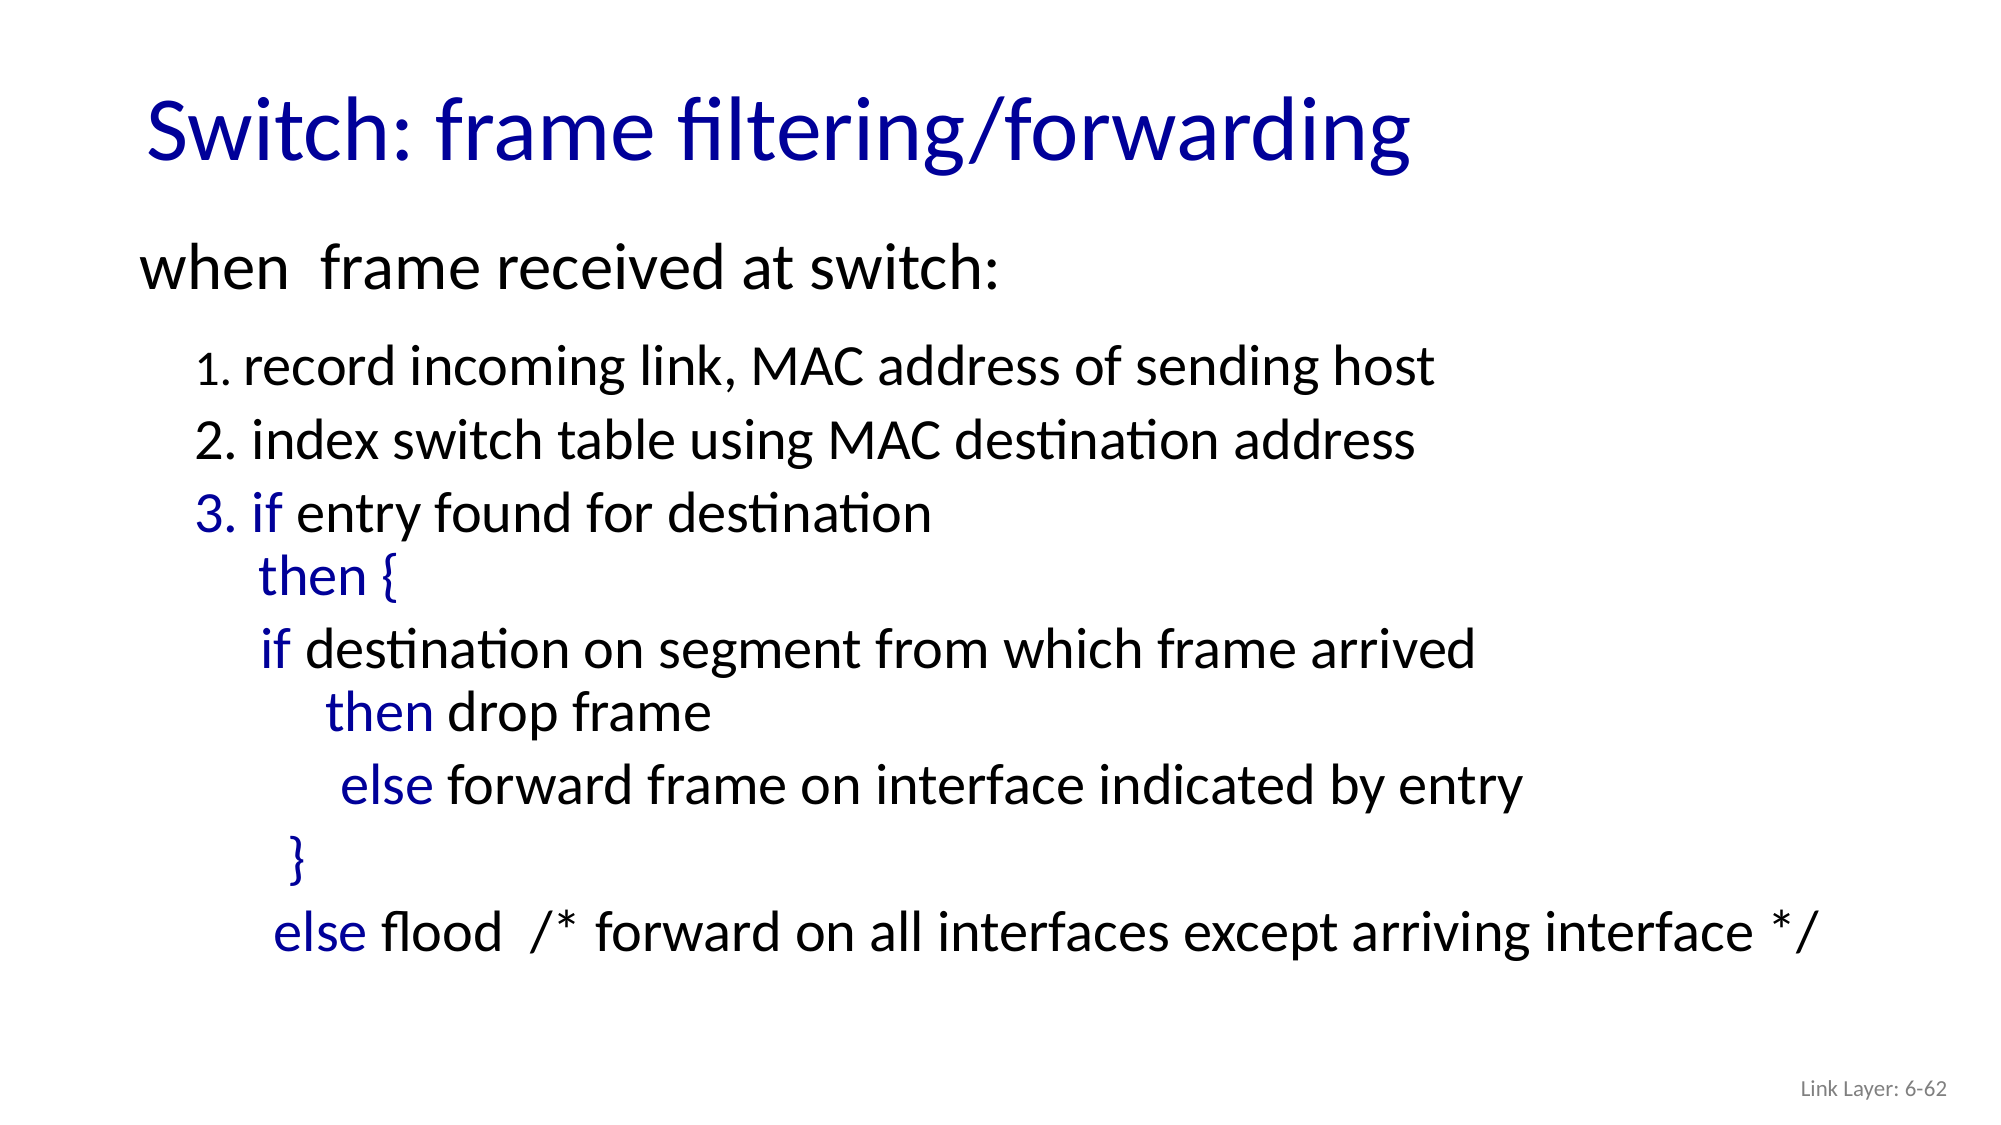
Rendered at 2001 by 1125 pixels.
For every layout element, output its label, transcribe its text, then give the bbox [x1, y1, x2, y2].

title Switch: frame filtering/forwarding [131, 57, 1857, 205]
slide_number Link Layer: 6-62 [1512, 1056, 1963, 1117]
text_box when frame received at switch: 1. record incoming link, MAC address of sending host 2. index switch table using MAC destination address 3. if entry found for destination then { if destination on segment from which frame arrived then drop frame else forward frame on interface indicated by entry } else flood /* forward on all interfaces except arriving interface */ [103, 224, 1887, 1061]
